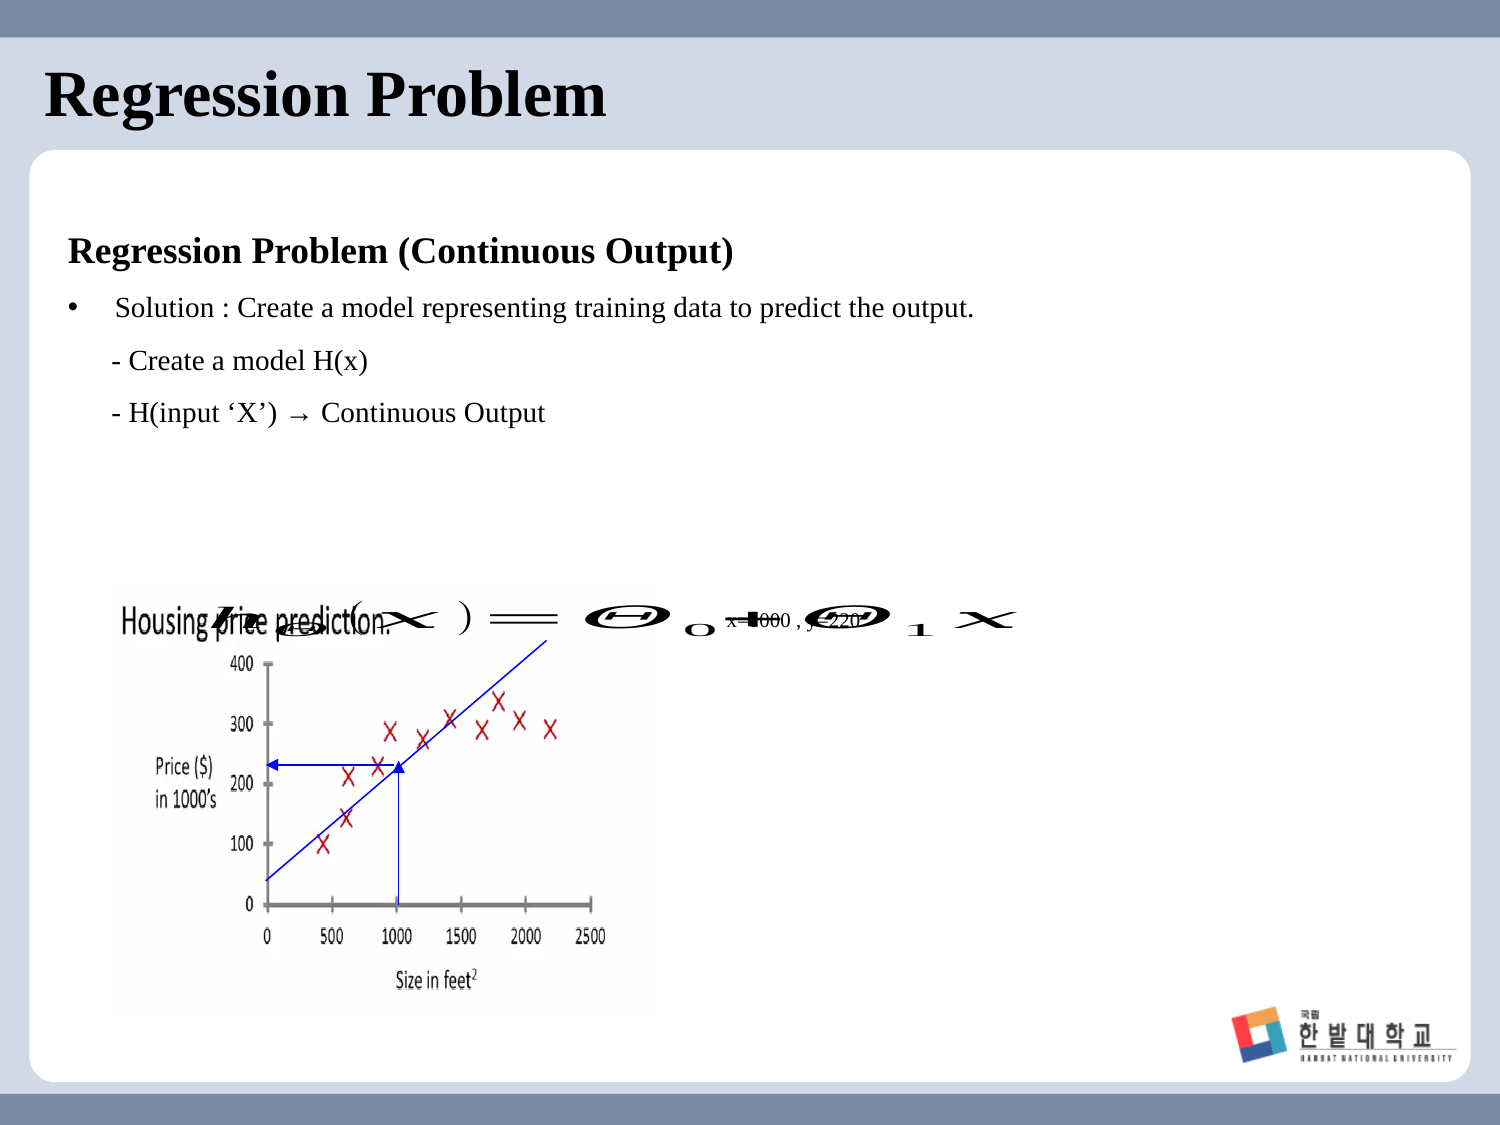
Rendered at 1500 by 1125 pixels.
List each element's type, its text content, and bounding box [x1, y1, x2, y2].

picture [110, 585, 655, 1012]
picture [1222, 998, 1459, 1070]
text_box Regression Problem (Continuous Output) Solution : Create a model representing training data to predict the output. - Create a model H(x) - H(input ‘X’) → Continuous Output [53, 196, 1500, 699]
title Regression Problem [29, 42, 1471, 138]
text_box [265, 640, 547, 882]
